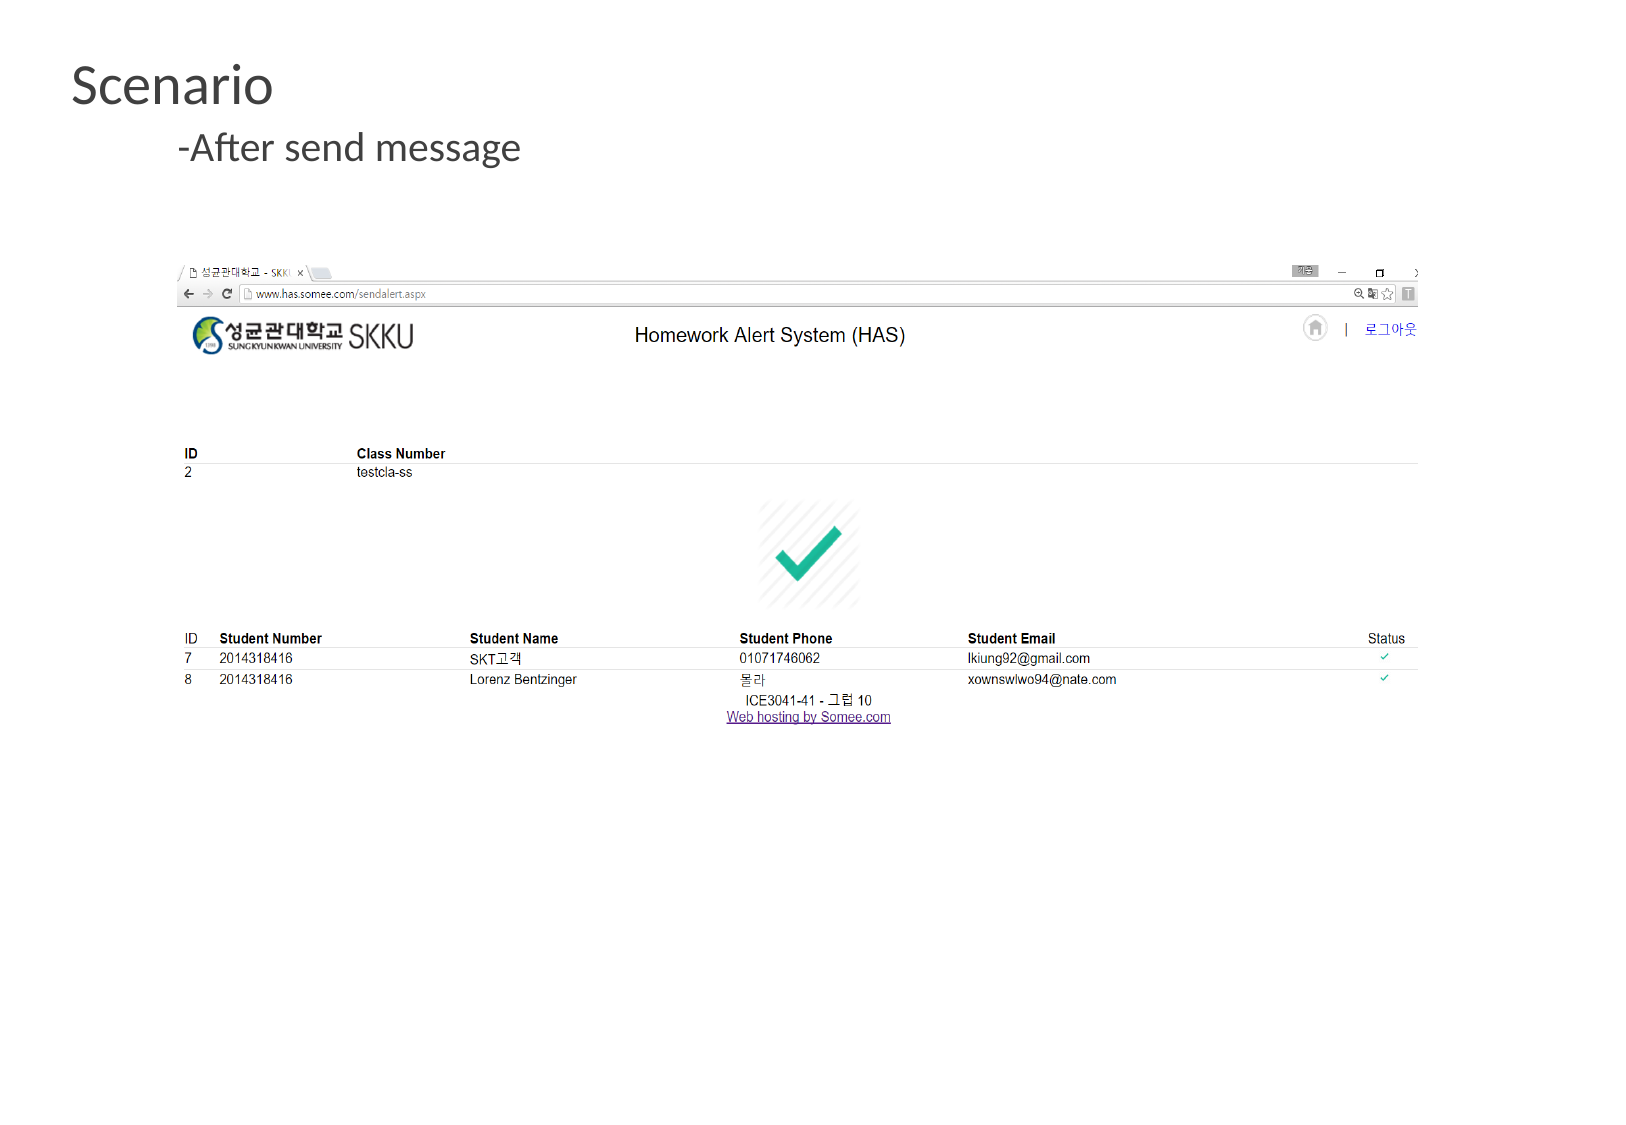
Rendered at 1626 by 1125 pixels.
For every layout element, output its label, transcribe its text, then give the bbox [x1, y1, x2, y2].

picture [177, 265, 1418, 916]
text_box Scenario [56, 54, 577, 102]
text_box -After send message [162, 125, 864, 162]
